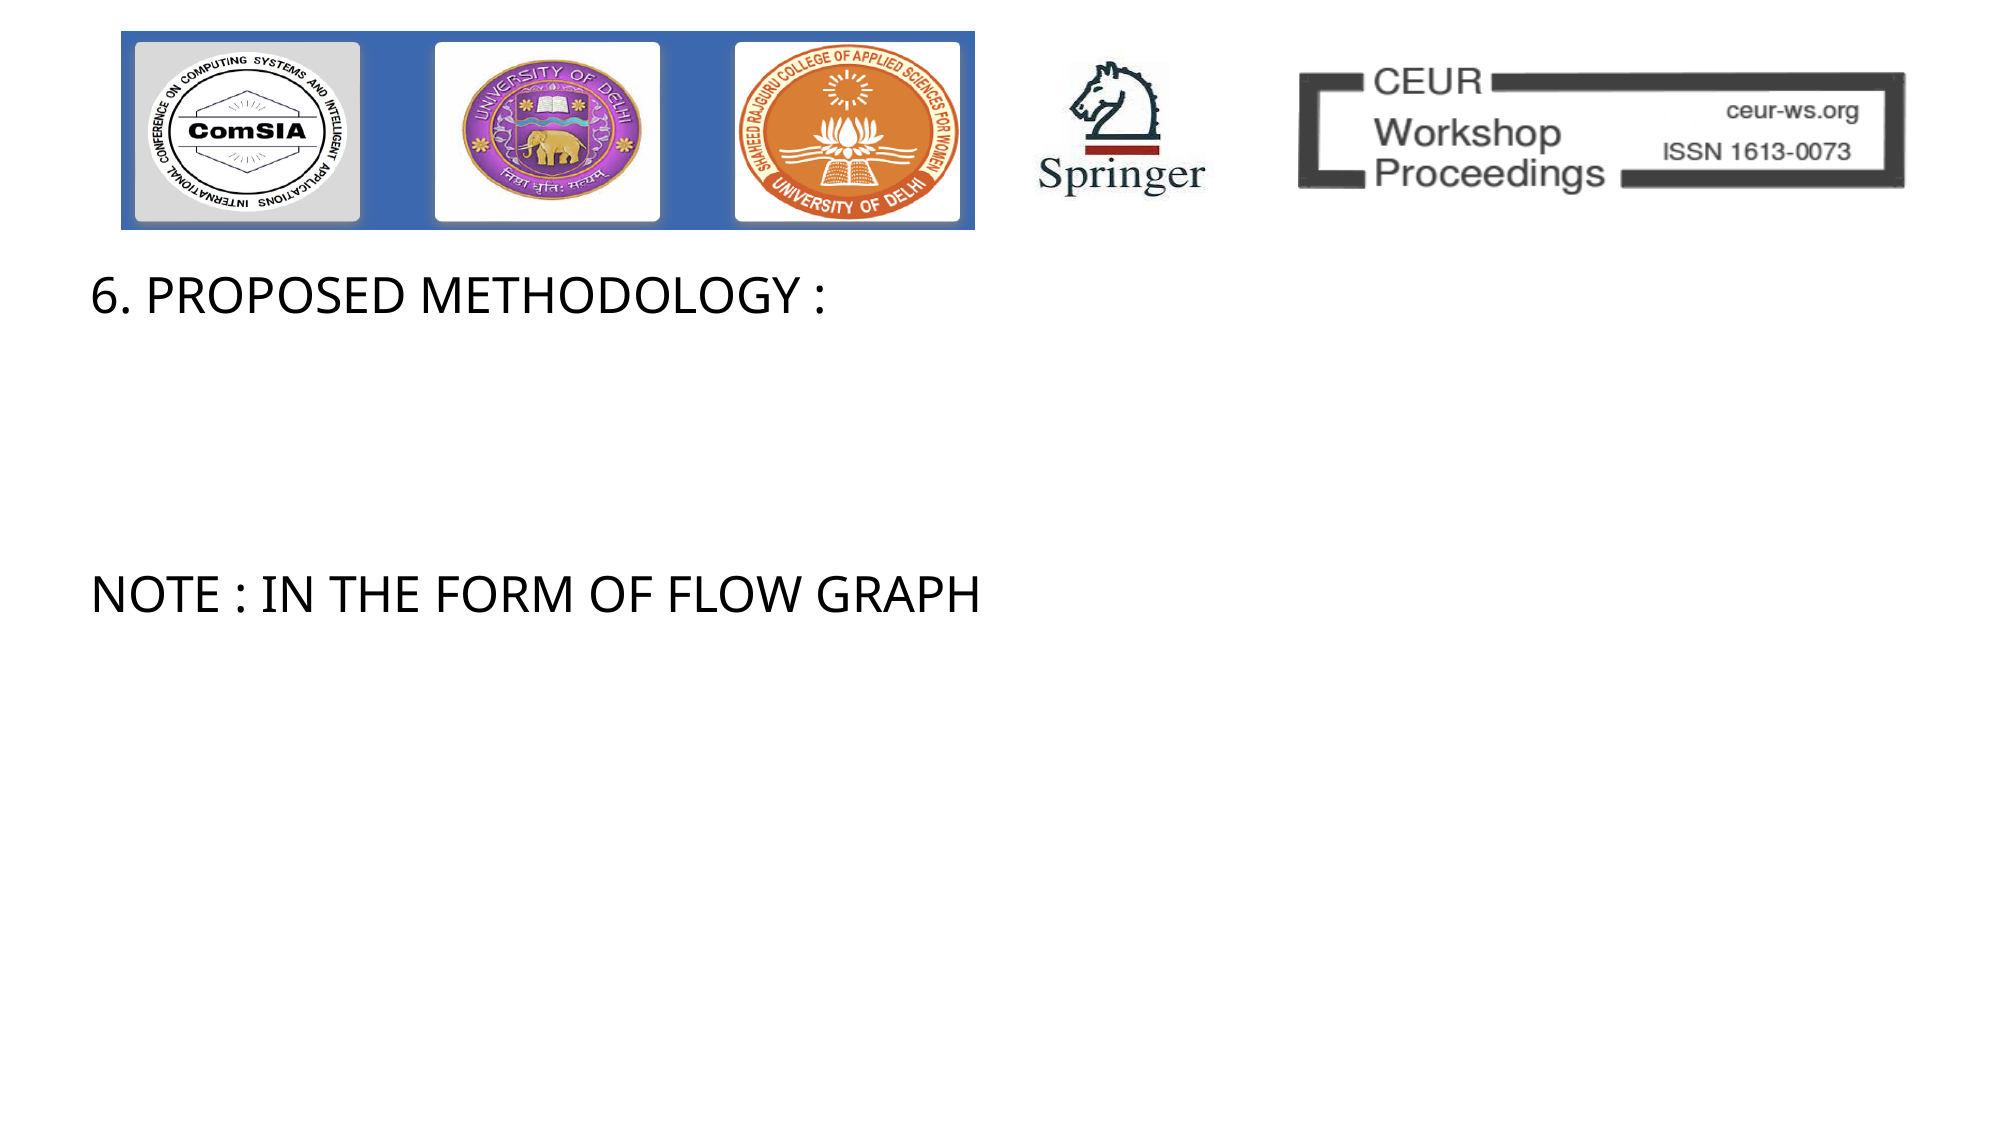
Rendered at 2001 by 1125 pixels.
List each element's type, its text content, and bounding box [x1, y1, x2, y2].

subtitle 6. PROPOSED METHODOLOGY : NOTE : IN THE FORM OF FLOW GRAPH [75, 262, 1947, 1049]
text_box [121, 17, 1924, 242]
